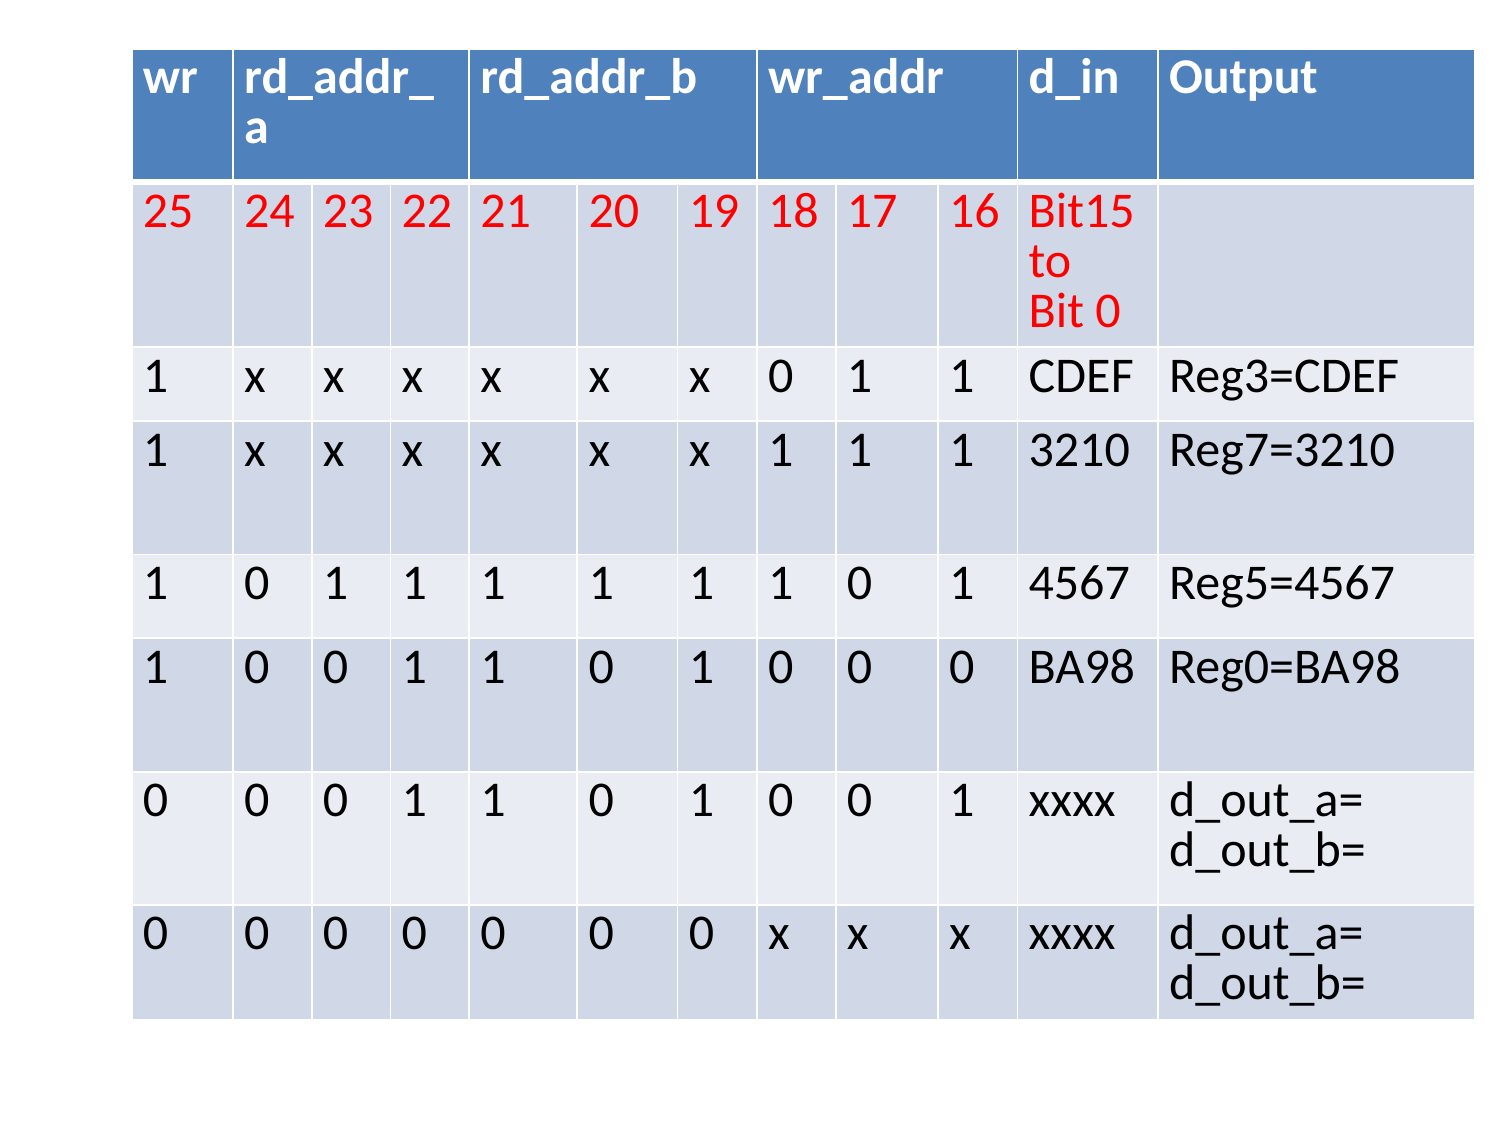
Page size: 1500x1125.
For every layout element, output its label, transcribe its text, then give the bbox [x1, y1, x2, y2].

table_cell 1 [470, 773, 576, 904]
table_cell 0 [578, 773, 677, 904]
table_cell x [234, 422, 311, 554]
table_cell x [470, 422, 576, 554]
table_cell 0 [234, 906, 311, 1019]
table_cell 1 [470, 555, 576, 637]
table_cell 1 [133, 348, 232, 420]
table_cell Reg3=CDEF [1159, 348, 1474, 420]
table_cell 19 [678, 185, 756, 346]
table_cell 1 [678, 555, 756, 637]
table_cell 0 [758, 773, 835, 904]
table_cell Bit15 to Bit 0 [1018, 185, 1157, 346]
table_header wr_addr [758, 50, 1017, 179]
table_cell Reg0=BA98 [1159, 639, 1474, 771]
table_cell x [391, 422, 468, 554]
table_cell 1 [758, 422, 835, 554]
table_cell BA98 [1018, 639, 1157, 771]
table_cell 0 [234, 555, 311, 637]
table_cell 23 [313, 185, 390, 346]
table_cell 0 [758, 348, 835, 420]
table_cell 1 [578, 555, 677, 637]
table_header d_in [1018, 50, 1157, 179]
table_cell 20 [578, 185, 677, 346]
table_cell 1 [133, 422, 232, 554]
table_cell 24 [234, 185, 311, 346]
table_cell 21 [470, 185, 576, 346]
table_header Output [1159, 50, 1474, 179]
table_cell 1 [939, 422, 1017, 554]
table_cell x [234, 348, 311, 420]
table_cell 22 [391, 185, 468, 346]
table_cell Reg7=3210 [1159, 422, 1474, 554]
table_cell x [391, 348, 468, 420]
table_cell 1 [837, 422, 937, 554]
table_cell 0 [234, 639, 311, 771]
table_cell 0 [470, 906, 576, 1019]
table_cell [1159, 185, 1474, 346]
table_cell 0 [133, 773, 232, 904]
table_cell 1 [470, 639, 576, 771]
table_cell 0 [133, 906, 232, 1019]
table_cell 1 [133, 555, 232, 637]
table_cell x [313, 422, 390, 554]
table_cell 1 [391, 639, 468, 771]
table_cell 25 [133, 185, 232, 346]
table_cell x [678, 348, 756, 420]
table_cell 0 [837, 639, 937, 771]
table_cell 0 [758, 639, 835, 771]
table_cell 4567 [1018, 555, 1157, 637]
table_cell 17 [837, 185, 937, 346]
table_cell xxxx [1018, 906, 1157, 1019]
table_cell 0 [578, 639, 677, 771]
table_cell x [470, 348, 576, 420]
table_cell xxxx [1018, 773, 1157, 904]
table_cell 0 [837, 555, 937, 637]
table_header rd_addr_a [234, 50, 468, 179]
table_cell 1 [837, 348, 937, 420]
table_cell 0 [313, 906, 390, 1019]
table_cell x [313, 348, 390, 420]
table_cell 0 [313, 639, 390, 771]
table_cell CDEF [1018, 348, 1157, 420]
table_cell 0 [391, 906, 468, 1019]
table_cell 3210 [1018, 422, 1157, 554]
table_cell d_out_a= d_out_b= [1159, 906, 1474, 1019]
table_cell 1 [391, 773, 468, 904]
table_cell x [837, 906, 937, 1019]
table_cell 18 [758, 185, 835, 346]
table_cell x [939, 906, 1017, 1019]
table_cell 1 [133, 639, 232, 771]
table_cell 1 [391, 555, 468, 637]
table_cell 0 [313, 773, 390, 904]
table_cell 1 [313, 555, 390, 637]
table_cell Reg5=4567 [1159, 555, 1474, 637]
table_cell 0 [837, 773, 937, 904]
table_cell 1 [939, 348, 1017, 420]
table_cell x [758, 906, 835, 1019]
table_cell 1 [758, 555, 835, 637]
table_cell 1 [678, 639, 756, 771]
table_header wr [133, 50, 232, 179]
table_cell 0 [578, 906, 677, 1019]
table_cell 0 [939, 639, 1017, 771]
table_header rd_addr_b [470, 50, 756, 179]
table_cell x [578, 348, 677, 420]
table_cell x [578, 422, 677, 554]
table_cell 0 [678, 906, 756, 1019]
table_cell 1 [678, 773, 756, 904]
table_cell x [678, 422, 756, 554]
table_cell 16 [939, 185, 1017, 346]
table_cell d_out_a= d_out_b= [1159, 773, 1474, 904]
table_cell 1 [939, 773, 1017, 904]
table_cell 1 [939, 555, 1017, 637]
table_cell 0 [234, 773, 311, 904]
